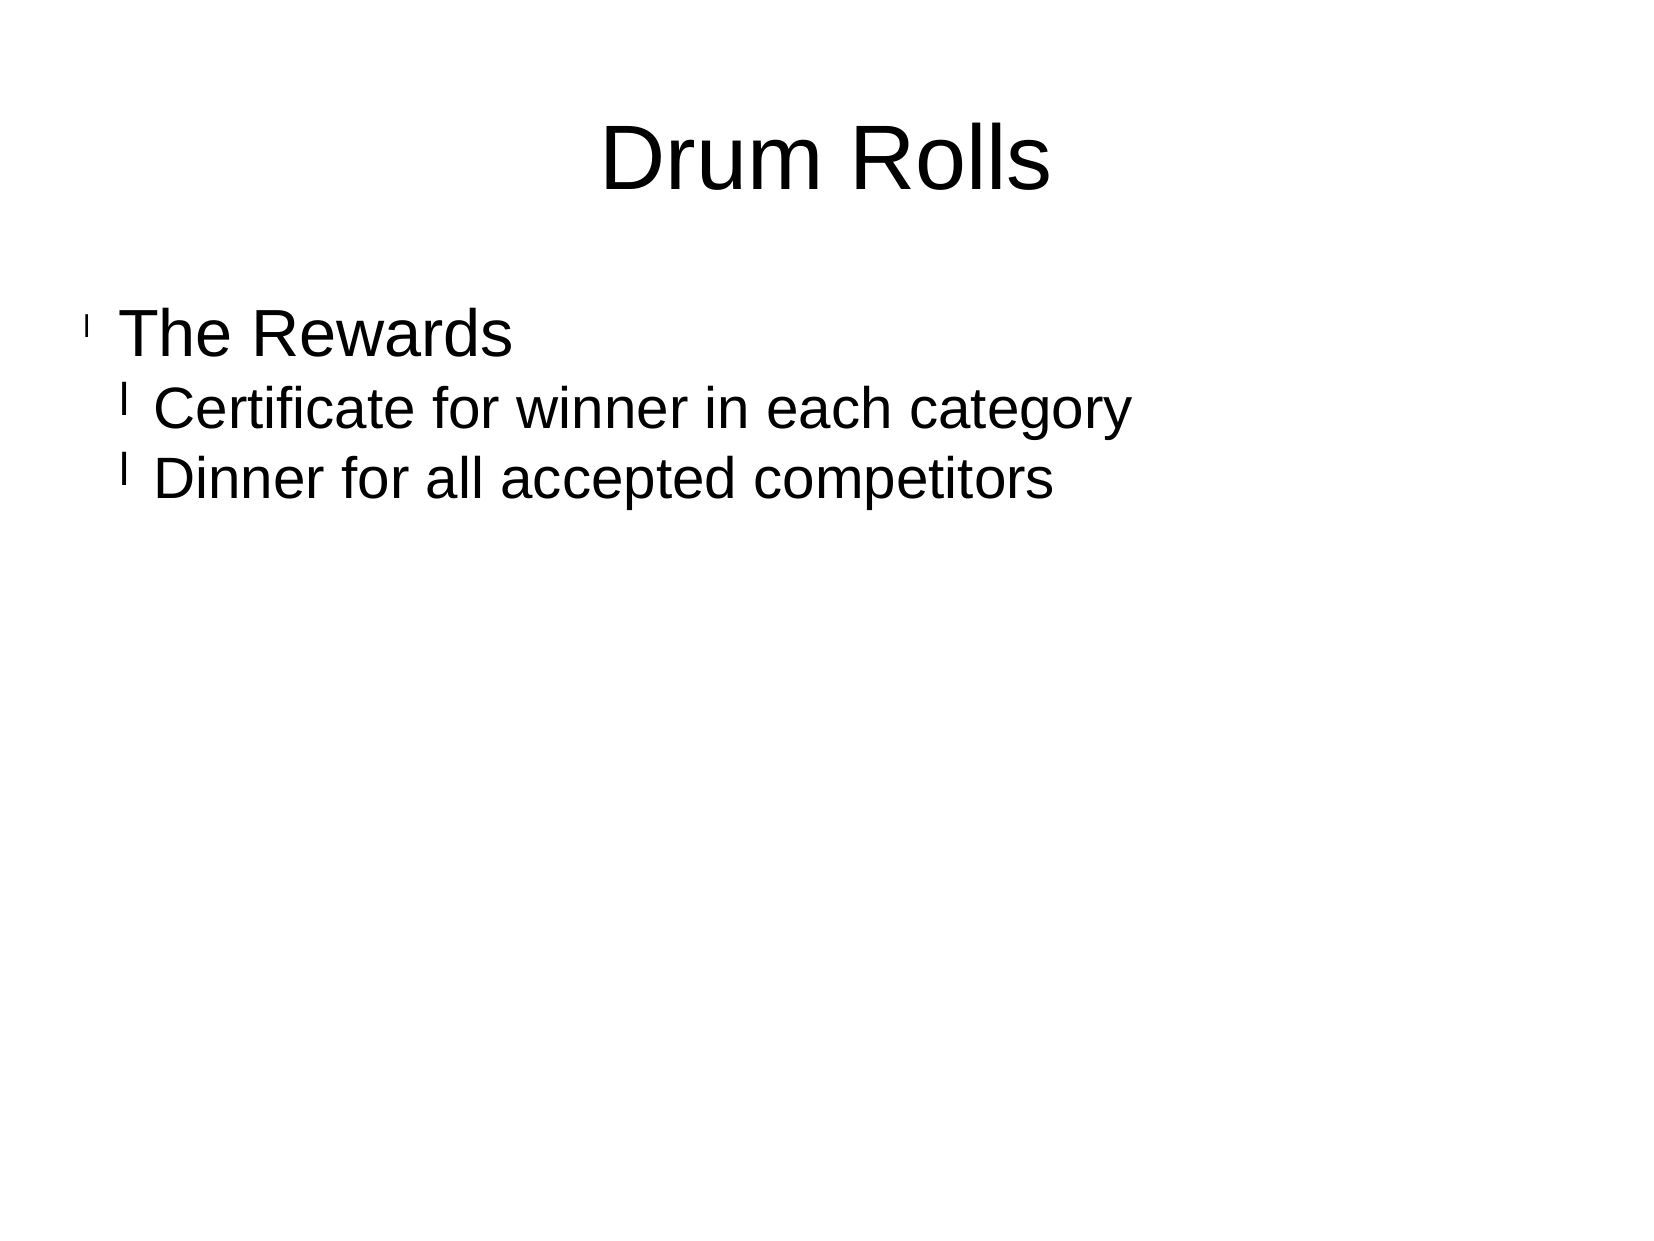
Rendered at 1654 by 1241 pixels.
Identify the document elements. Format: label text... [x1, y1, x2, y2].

text_box The Rewards Certificate for winner in each category Dinner for all accepted competitors [82, 290, 1571, 1010]
text_box Drum Rolls [82, 49, 1571, 257]
